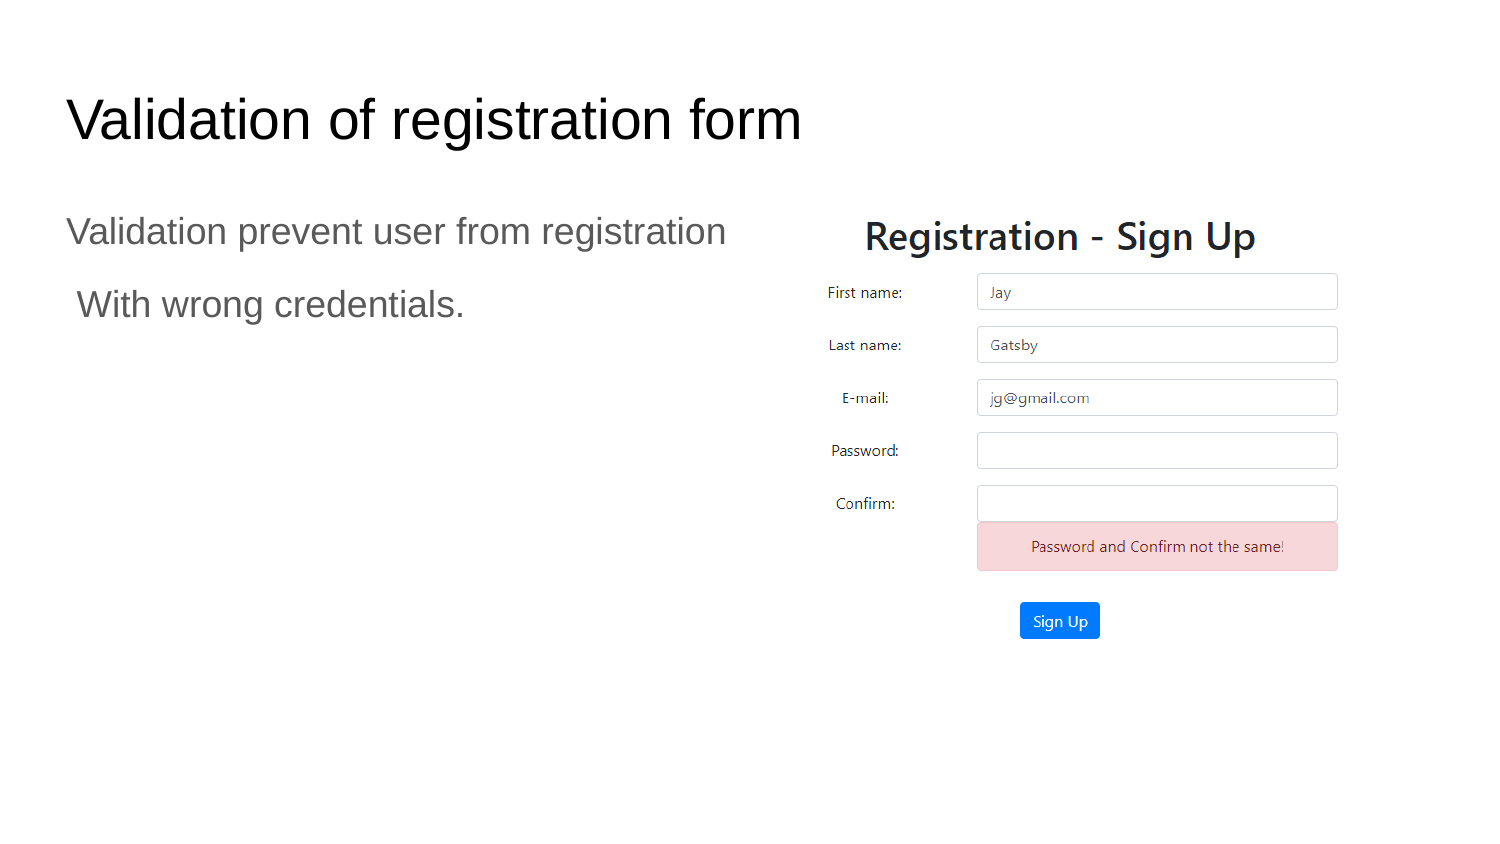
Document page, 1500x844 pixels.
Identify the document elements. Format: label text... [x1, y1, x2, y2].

list Validation prevent user from registration With wrong credentials. [51, 189, 1449, 750]
title Validation of registration form [51, 72, 1449, 167]
picture [799, 205, 1427, 683]
